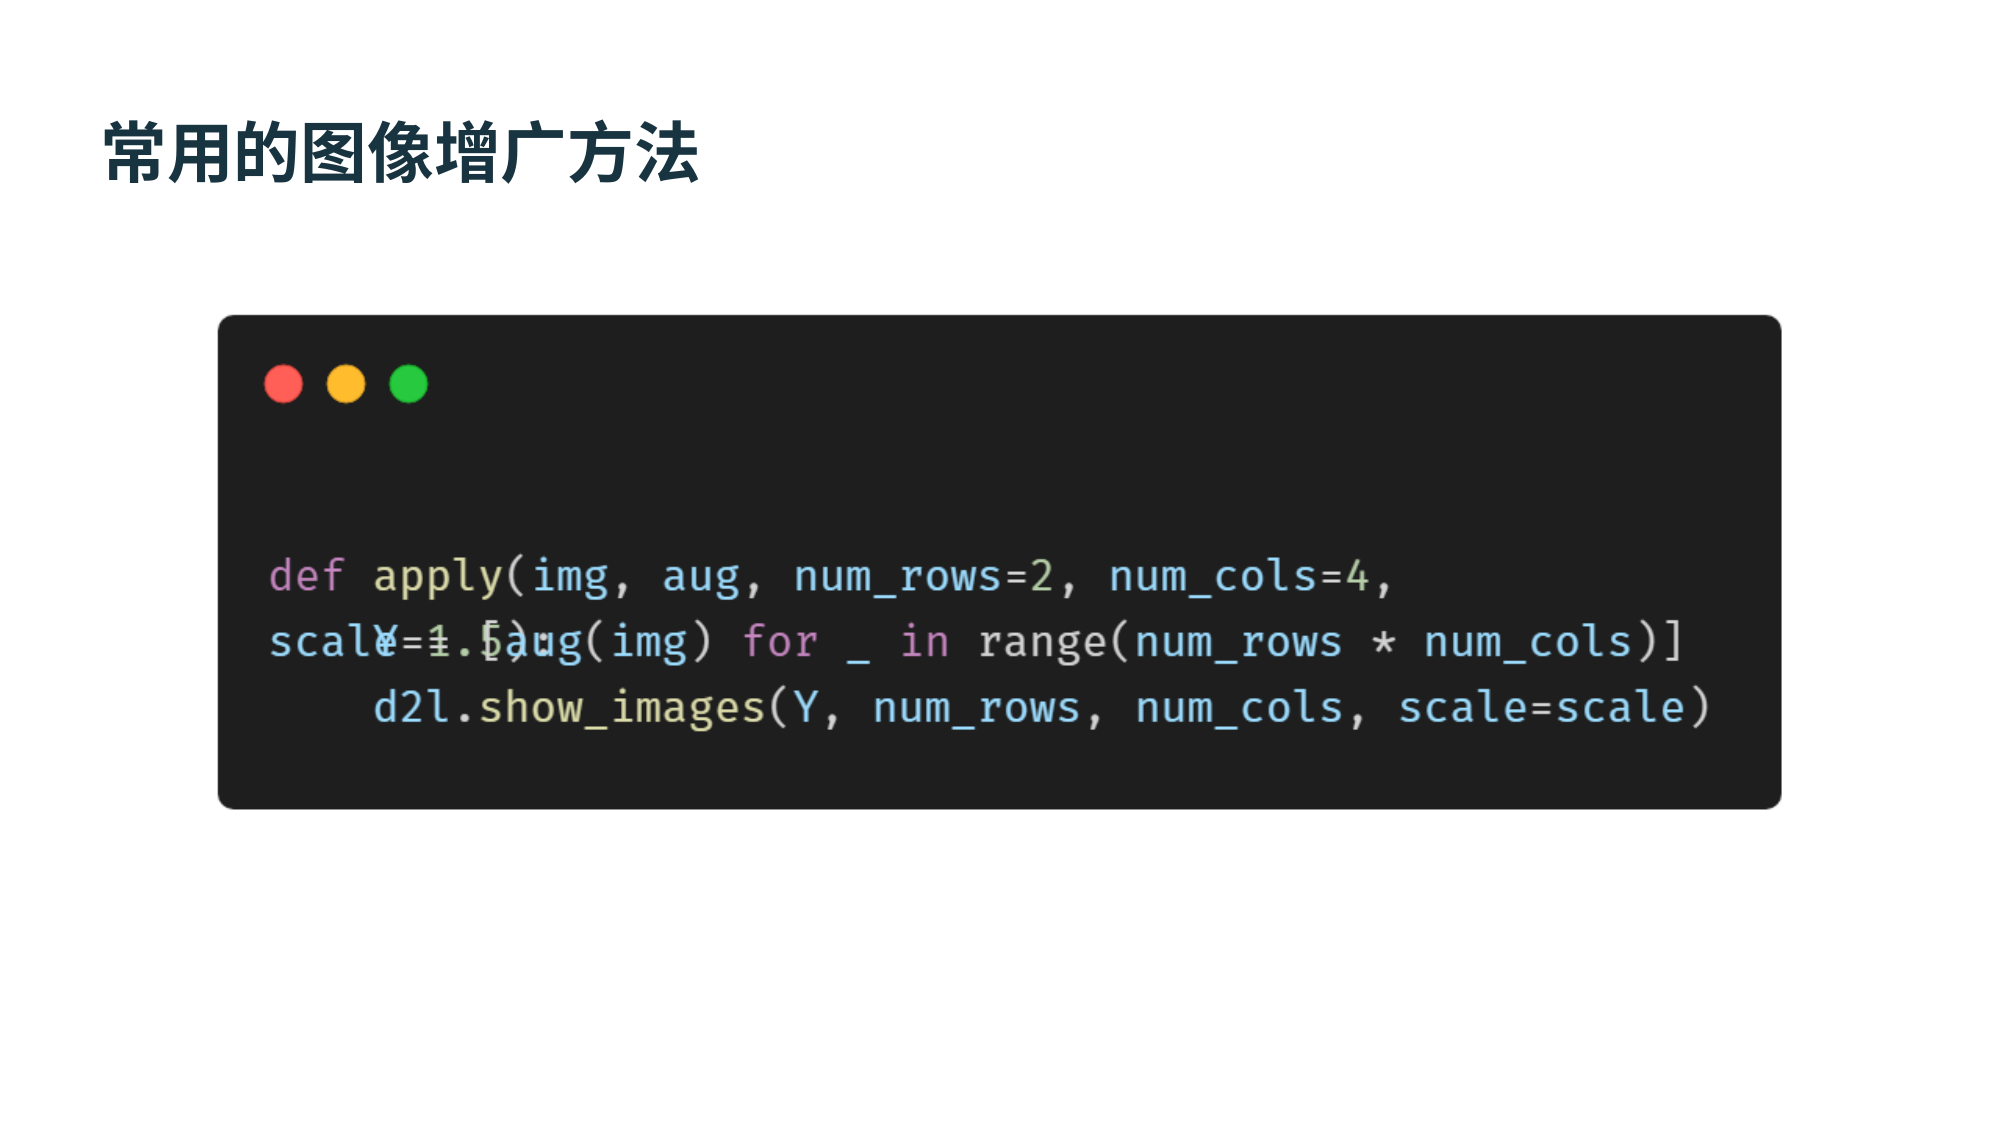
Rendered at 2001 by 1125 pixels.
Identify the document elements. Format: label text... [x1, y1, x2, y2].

picture [215, 311, 1783, 812]
title 常用的图像增广方法 [80, 90, 1985, 216]
